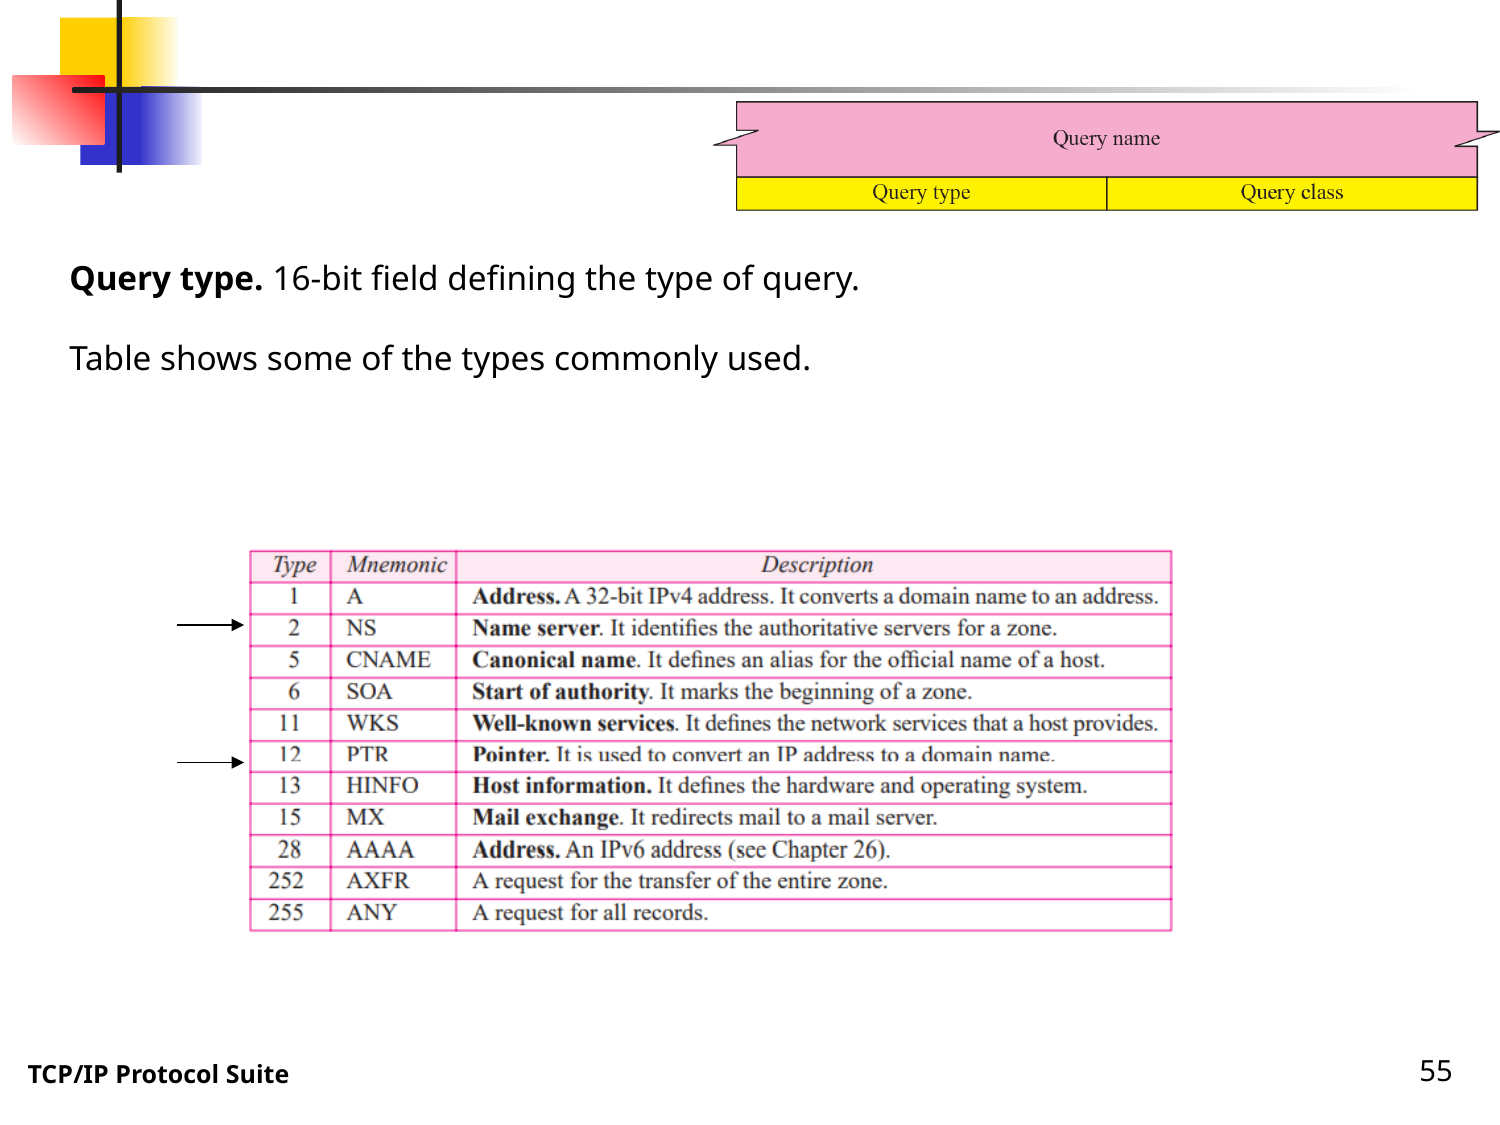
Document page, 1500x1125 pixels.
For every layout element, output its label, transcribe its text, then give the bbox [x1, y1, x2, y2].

text_box [116, 0, 122, 87]
footer TCP/IP Protocol Suite [12, 1025, 488, 1100]
text_box [12, 75, 105, 145]
text_box [60, 17, 116, 86]
slide_number 55 [1155, 1024, 1468, 1100]
text_box [122, 17, 177, 86]
picture [712, 101, 1500, 211]
text_box Query type. 16-bit field defining the type of query. Table shows some of the types commonly used. [54, 249, 1414, 425]
picture [244, 543, 1182, 940]
text_box [122, 93, 141, 165]
text_box [80, 93, 116, 165]
text_box [141, 93, 202, 165]
text_box [72, 87, 1423, 93]
text_box [116, 93, 122, 173]
